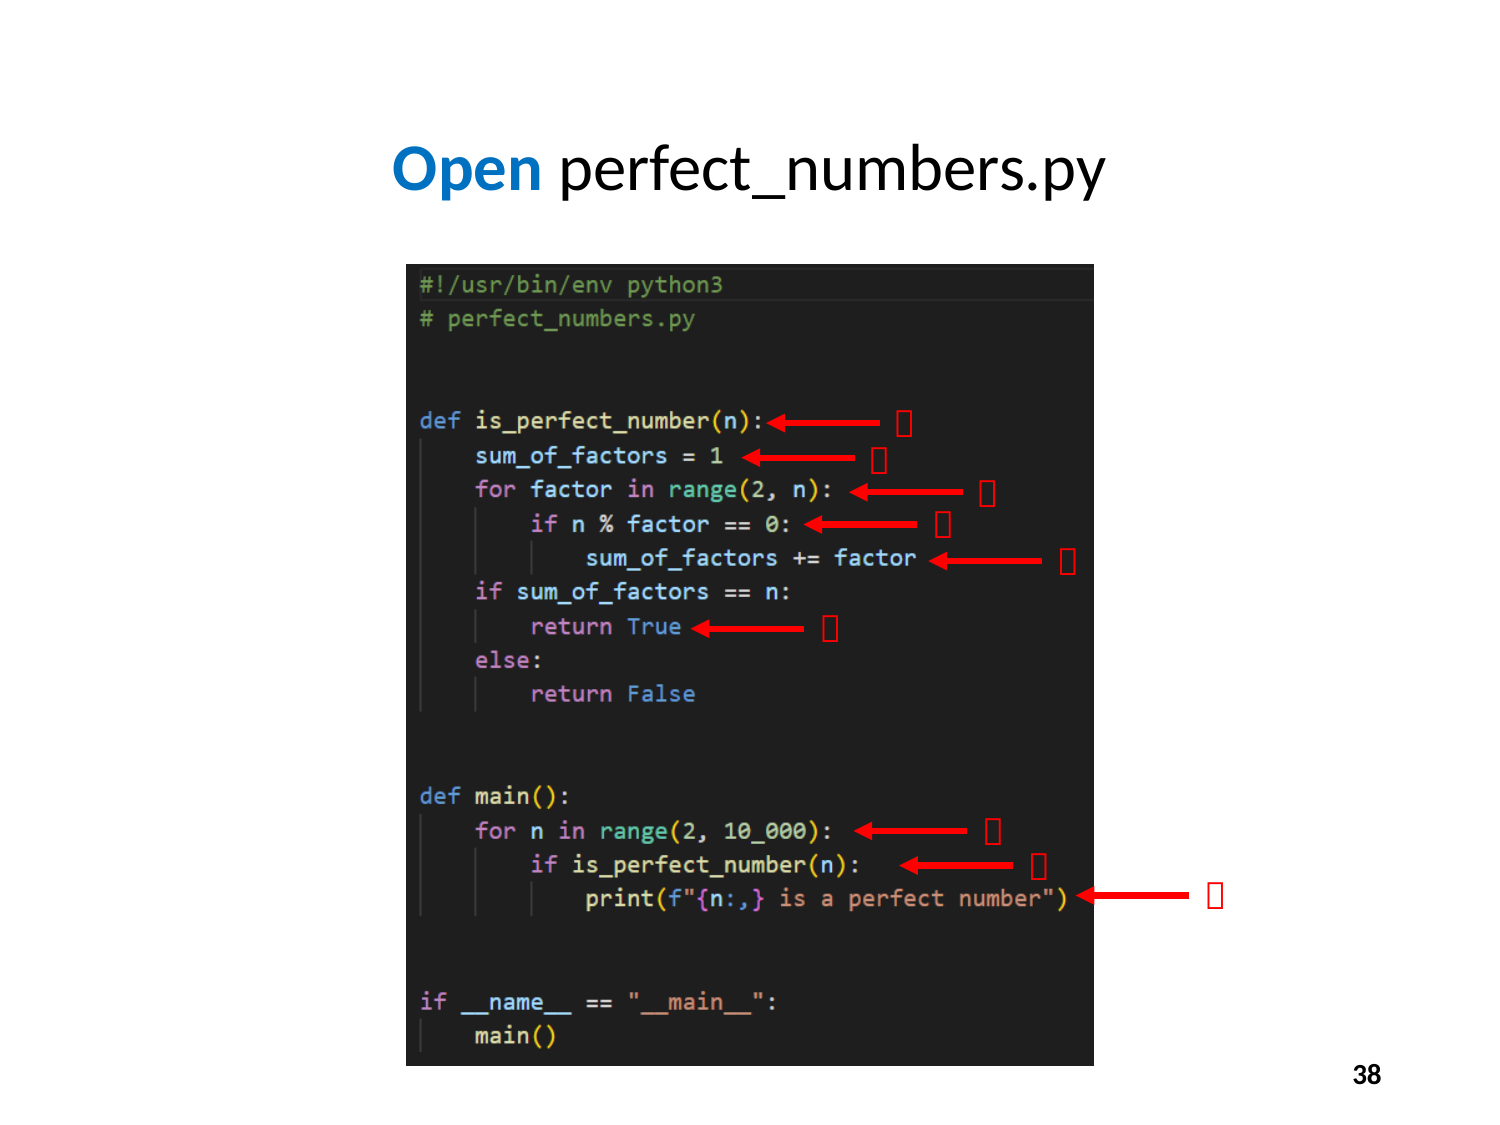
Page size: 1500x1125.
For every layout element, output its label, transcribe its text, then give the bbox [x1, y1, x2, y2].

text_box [928, 530, 1105, 591]
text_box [690, 597, 868, 659]
slide_number 38 [1059, 1042, 1397, 1103]
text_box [853, 800, 1031, 862]
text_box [899, 835, 1076, 896]
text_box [848, 462, 1025, 523]
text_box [803, 493, 980, 555]
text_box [741, 429, 916, 490]
picture [406, 264, 1094, 1066]
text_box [1075, 864, 1253, 926]
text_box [765, 392, 942, 454]
title Open perfect_numbers.py [103, 59, 1397, 278]
